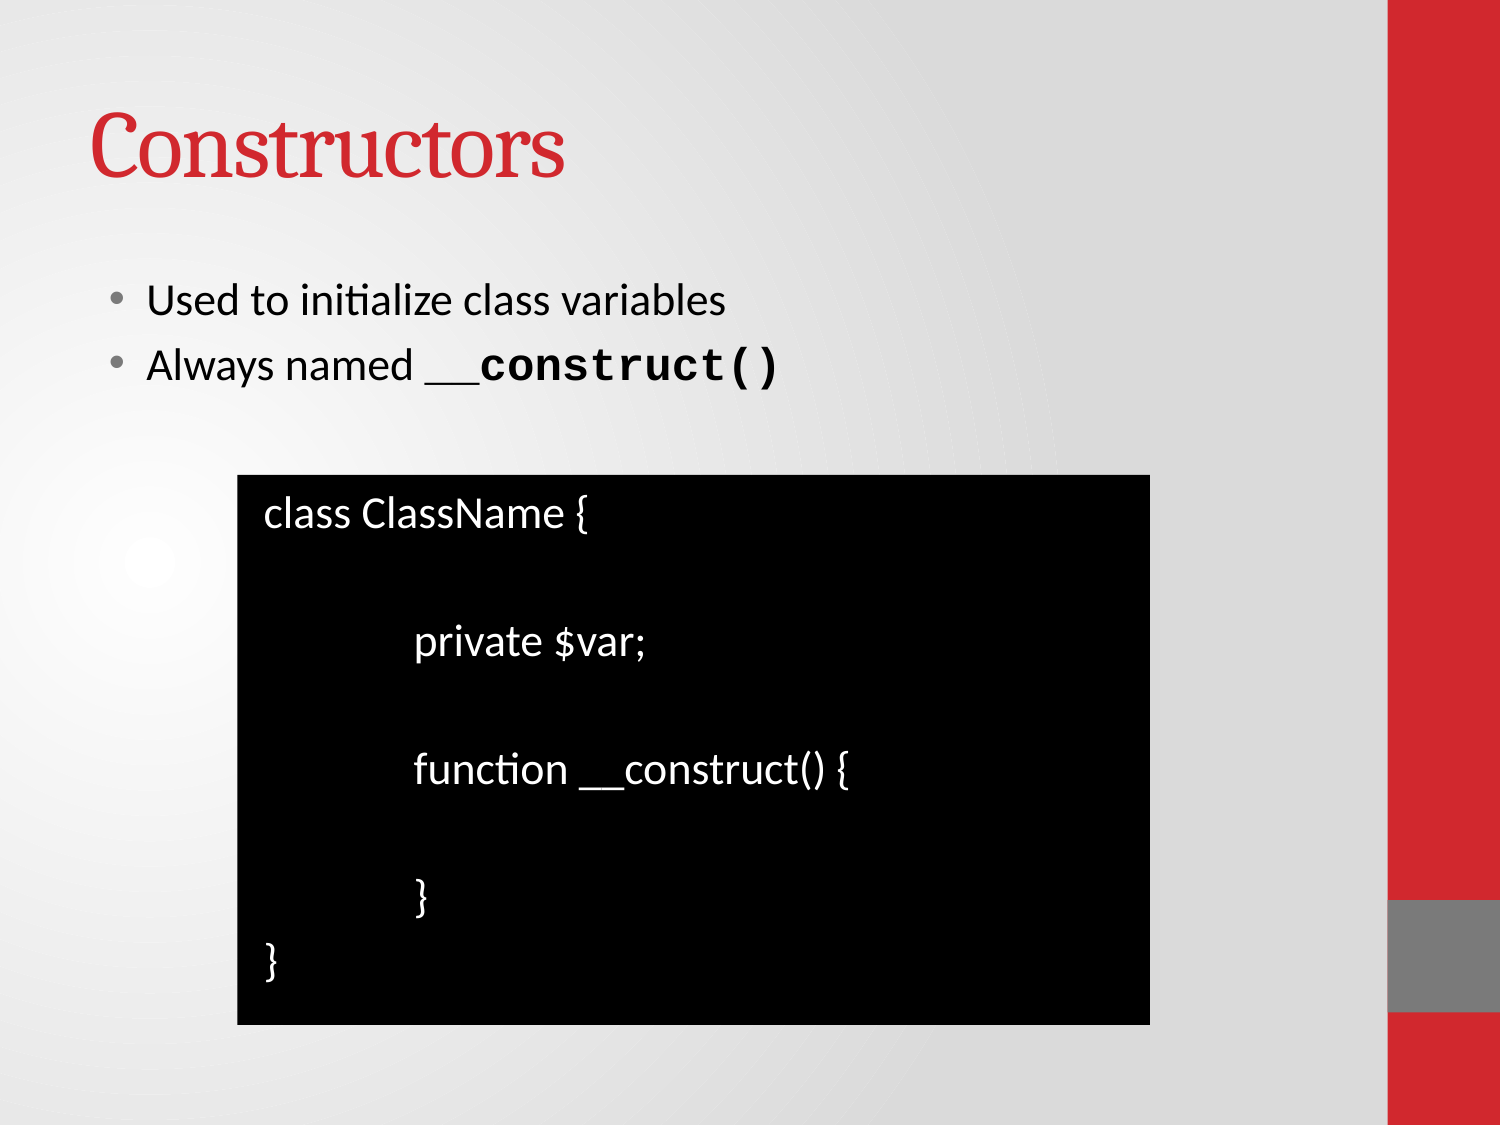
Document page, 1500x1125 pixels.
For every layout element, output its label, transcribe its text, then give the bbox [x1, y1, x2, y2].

text_box class ClassName { private $var; function __construct() { } } [237, 474, 1150, 1025]
list Used to initialize class variables Always named __construct() [75, 262, 1325, 1050]
title Constructors [75, 45, 1325, 233]
